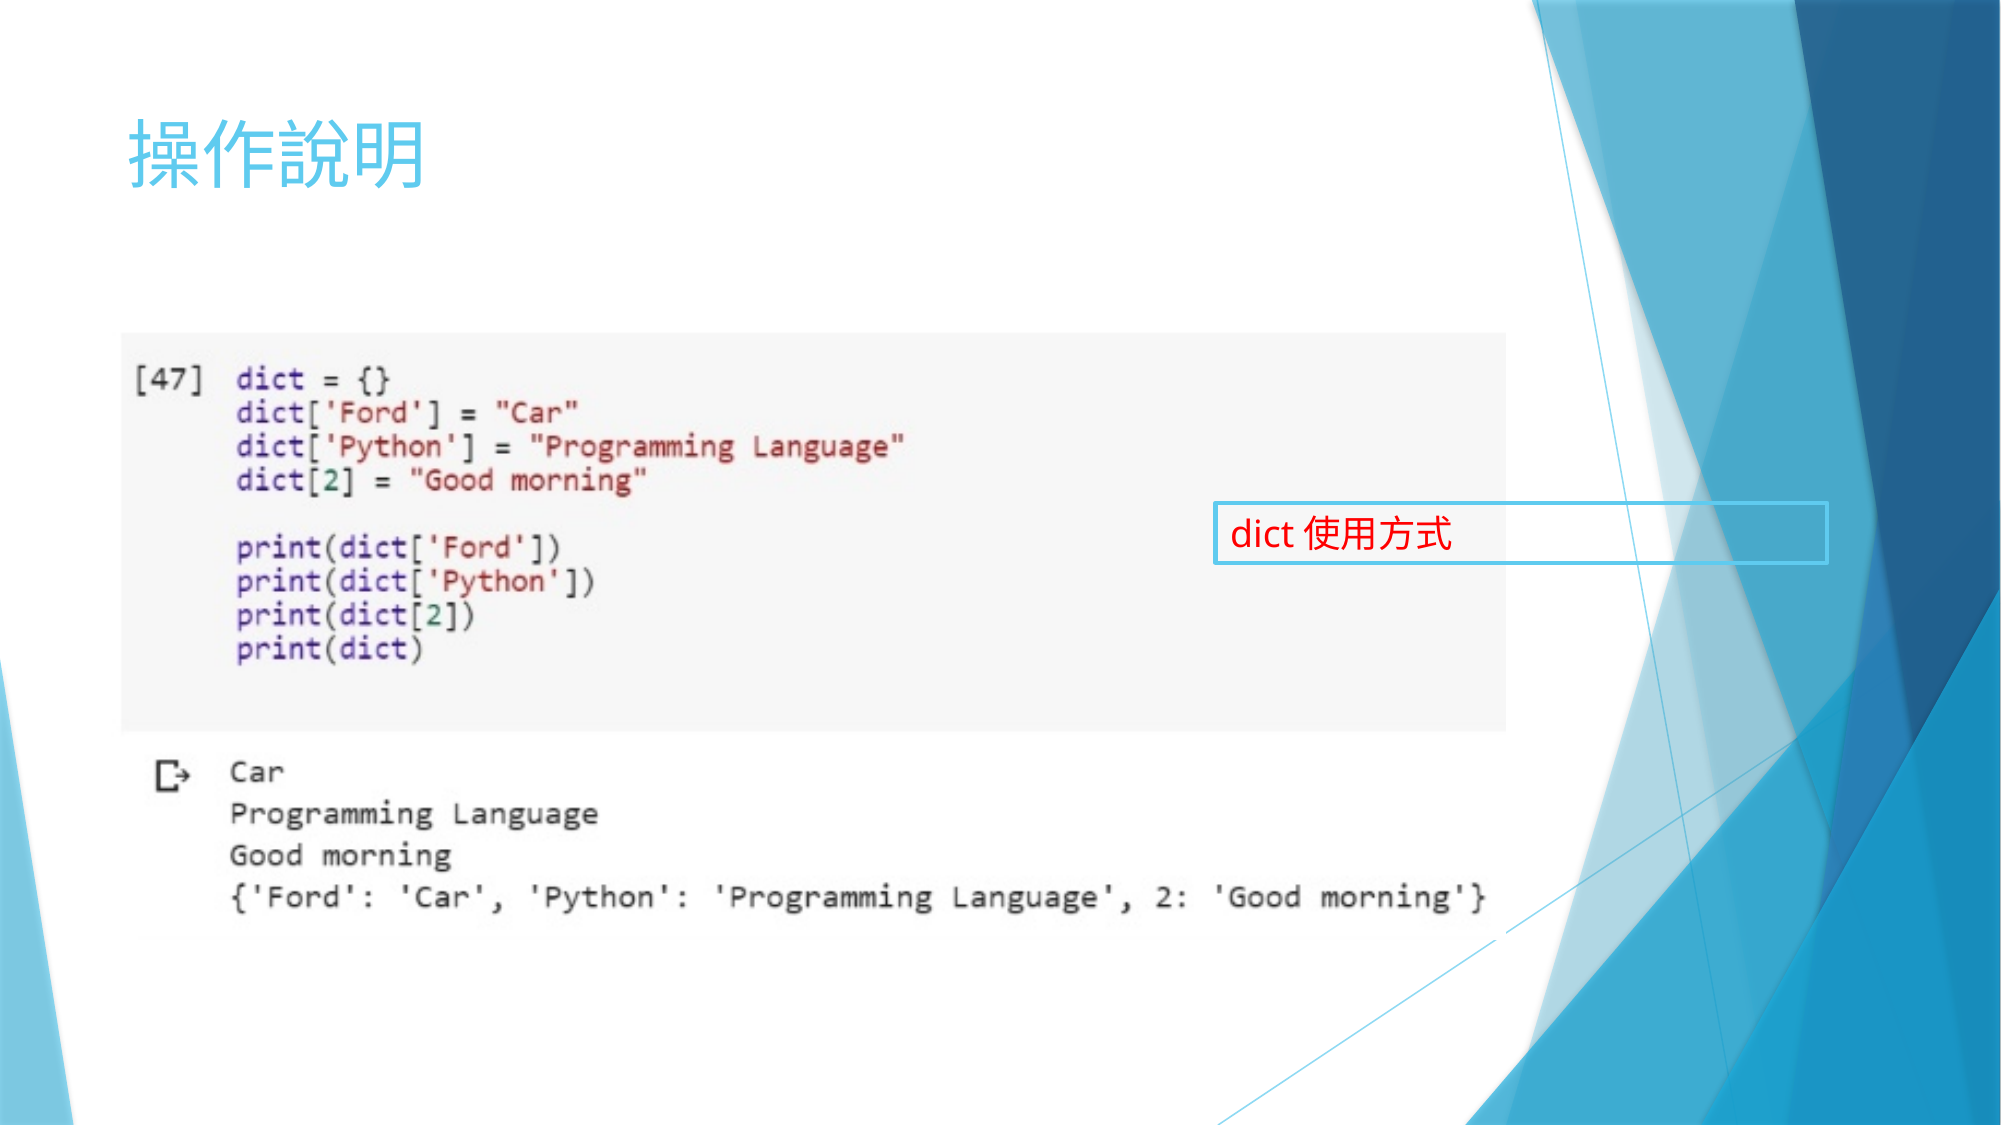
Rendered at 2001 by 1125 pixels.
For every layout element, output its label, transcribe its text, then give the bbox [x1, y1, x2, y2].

text_box dict使用方式 [1510, 502, 1828, 563]
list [110, 316, 1507, 940]
title 操作說明 [111, 99, 1522, 317]
